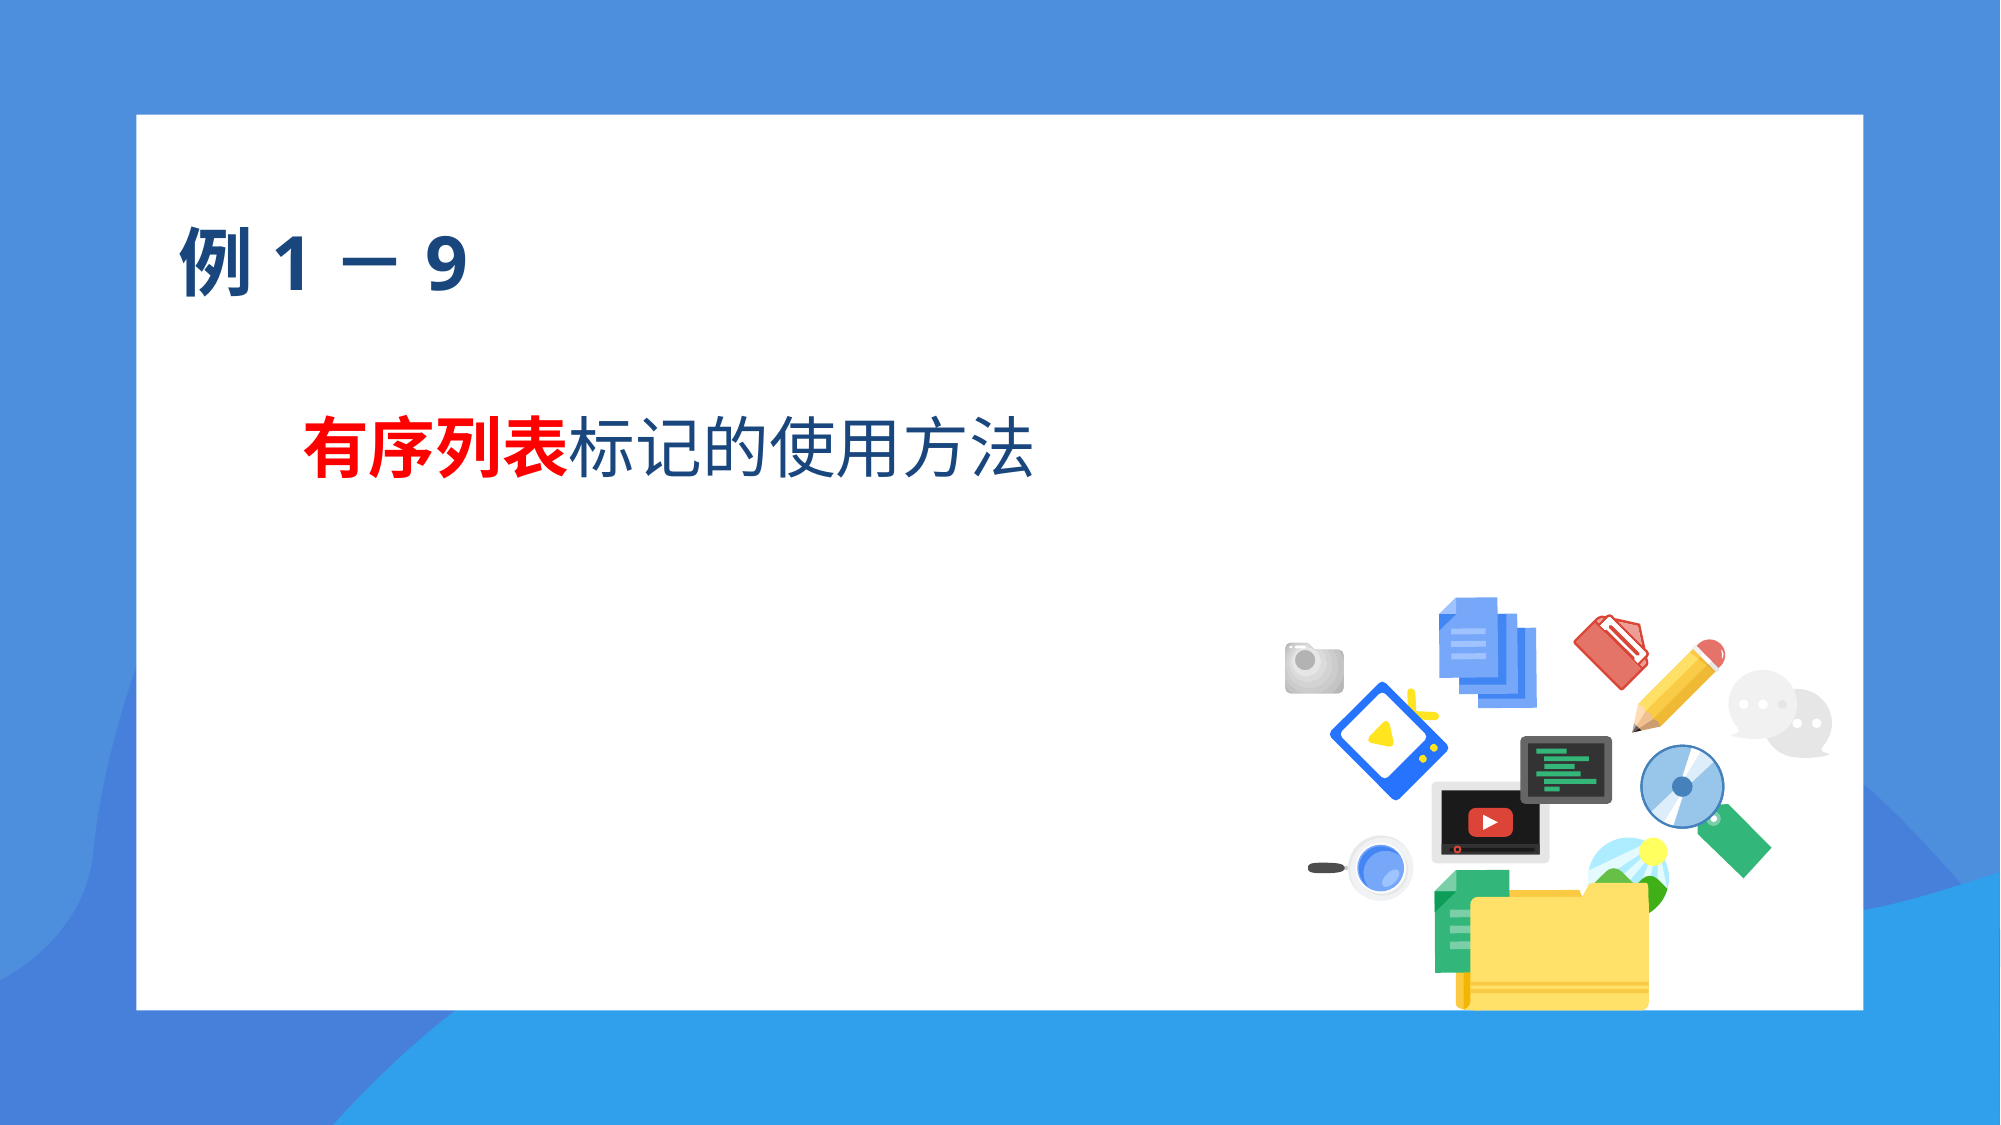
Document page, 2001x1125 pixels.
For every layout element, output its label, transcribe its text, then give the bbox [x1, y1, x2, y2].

list 有序列表标记的使用方法 [287, 382, 1683, 542]
title 例1－9 [163, 176, 1053, 314]
